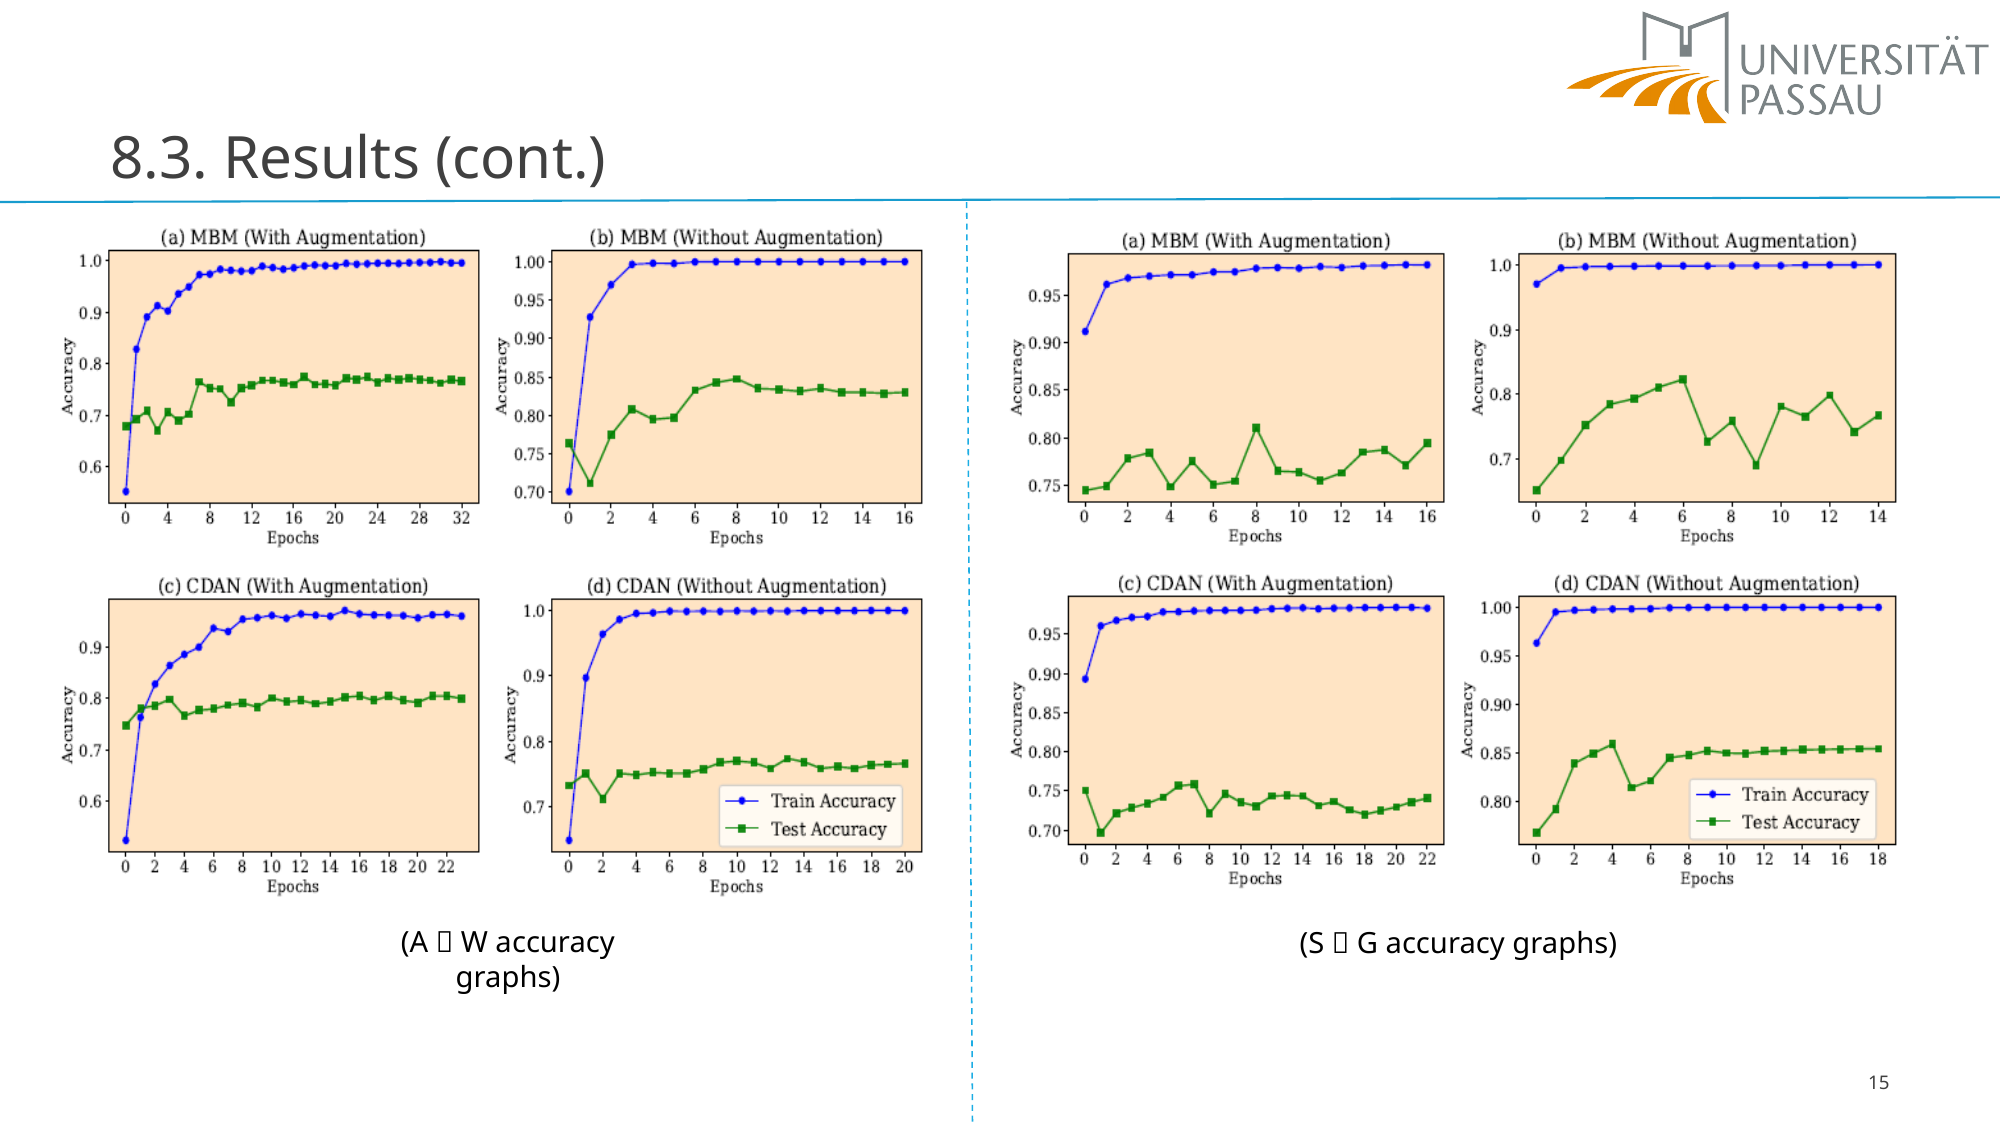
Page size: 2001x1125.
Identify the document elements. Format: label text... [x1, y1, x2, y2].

picture [52, 203, 943, 905]
picture [1005, 201, 1912, 905]
picture [1566, 10, 1990, 124]
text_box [966, 214, 973, 1125]
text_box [0, 196, 2000, 203]
text_box (A  W accuracy graphs) [336, 916, 680, 1001]
slide_number 15 [1732, 1053, 1905, 1114]
text_box (S  G accuracy graphs) [1253, 917, 1664, 968]
title 8.3. Results (cont.) [95, 2, 1905, 194]
text_box [999, 906, 1905, 981]
